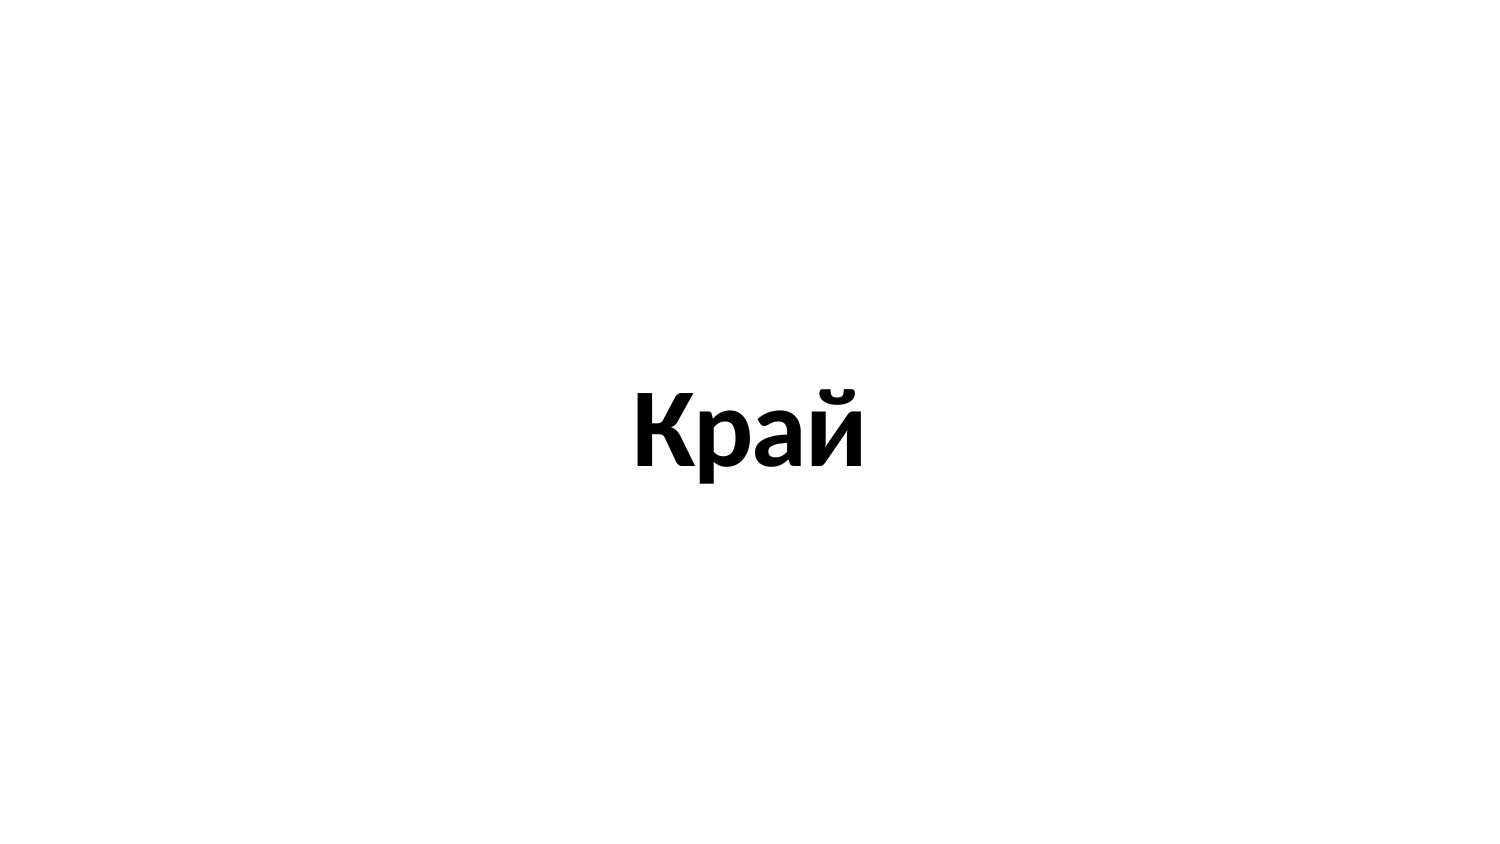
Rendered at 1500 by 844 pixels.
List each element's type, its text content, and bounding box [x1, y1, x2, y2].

title Край [0, 0, 1500, 844]
